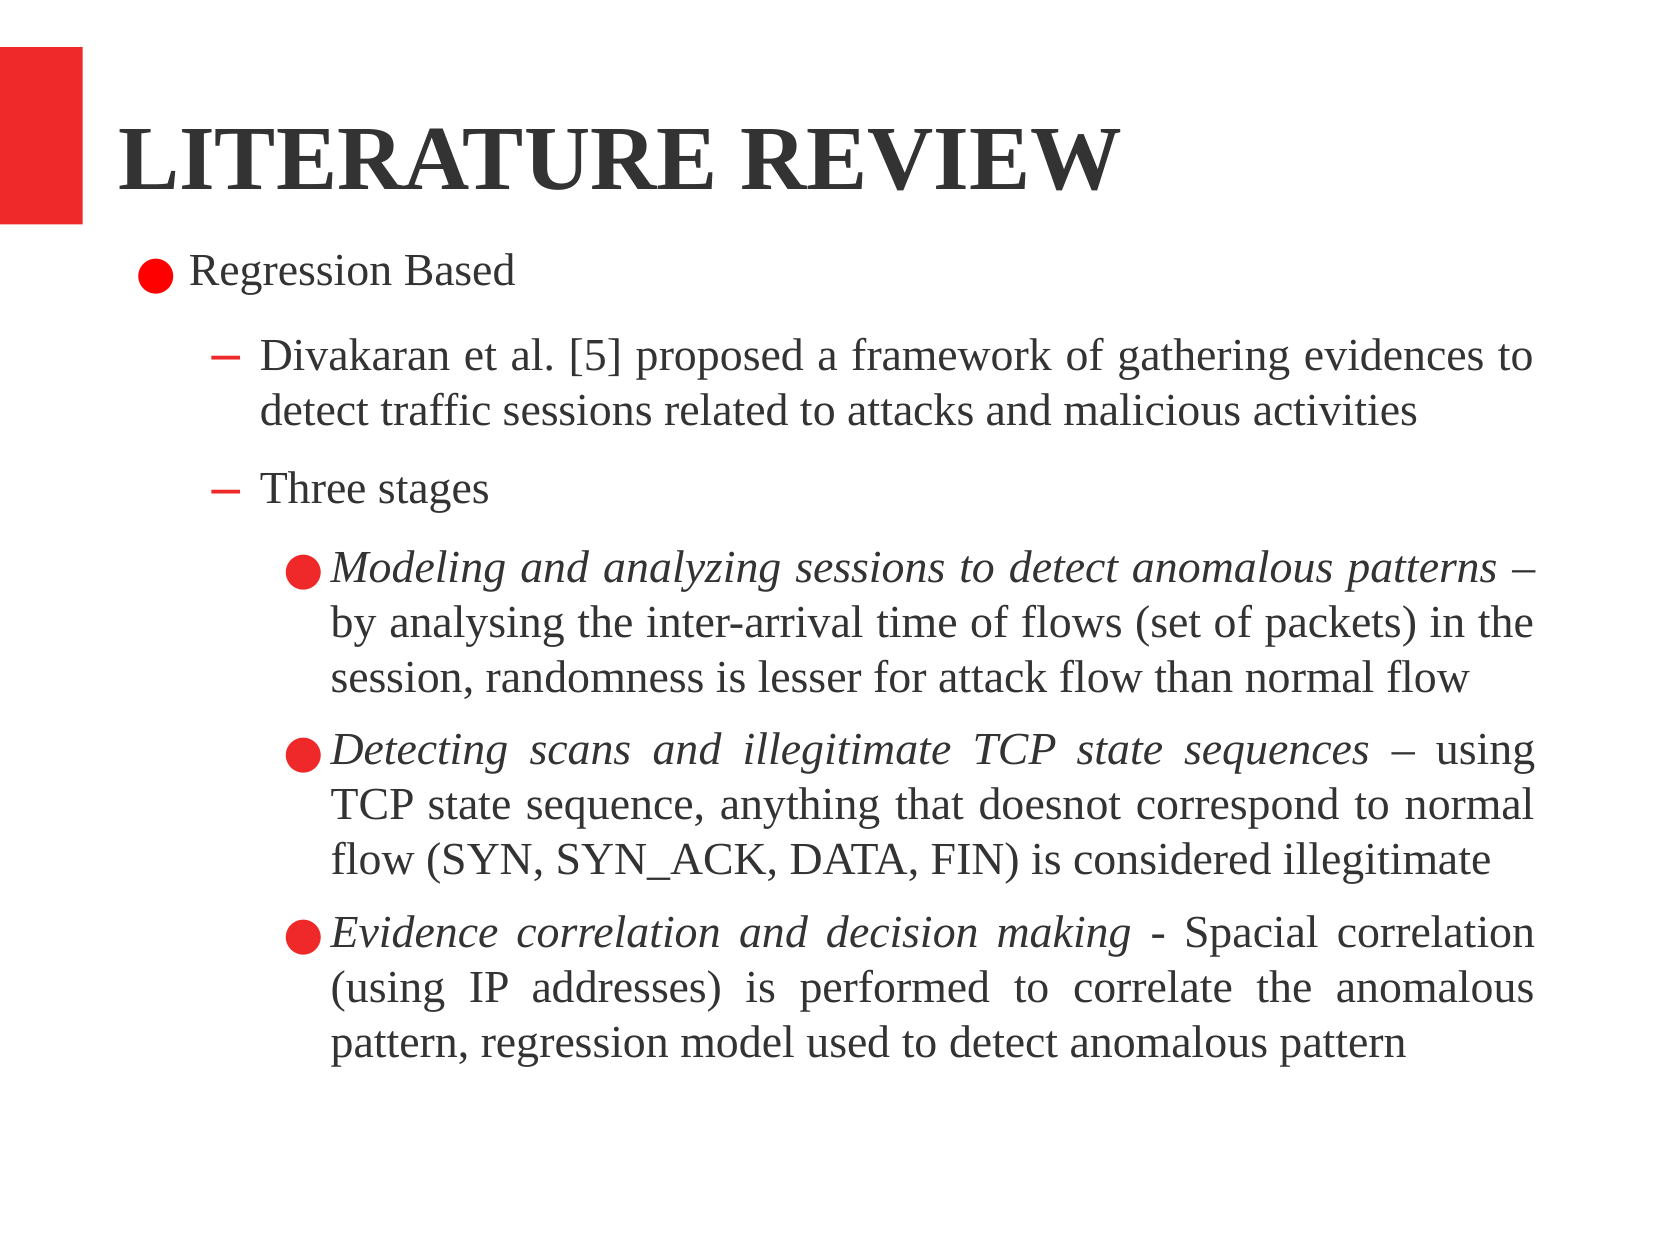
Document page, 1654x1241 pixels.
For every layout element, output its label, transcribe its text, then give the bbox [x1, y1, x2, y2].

text_box Regression Based Divakaran et al. [5] proposed a framework of gathering evidences to detect traffic sessions related to attacks and malicious activities Three stages Modeling and analyzing sessions to detect anomalous patterns – by analysing the inter-arrival time of flows (set of packets) in the session, randomness is lesser for attack flow than normal flow Detecting scans and illegitimate TCP state sequences – using TCP state sequence, anything that doesnot correspond to normal flow (SYN, SYN_ACK, DATA, FIN) is considered illegitimate Evidence correlation and decision making - Spacial correlation (using IP addresses) is performed to correlate the anomalous pattern, regression model used to detect anomalous pattern [118, 239, 1536, 1110]
text_box LITERATURE REVIEW [118, 49, 1571, 257]
